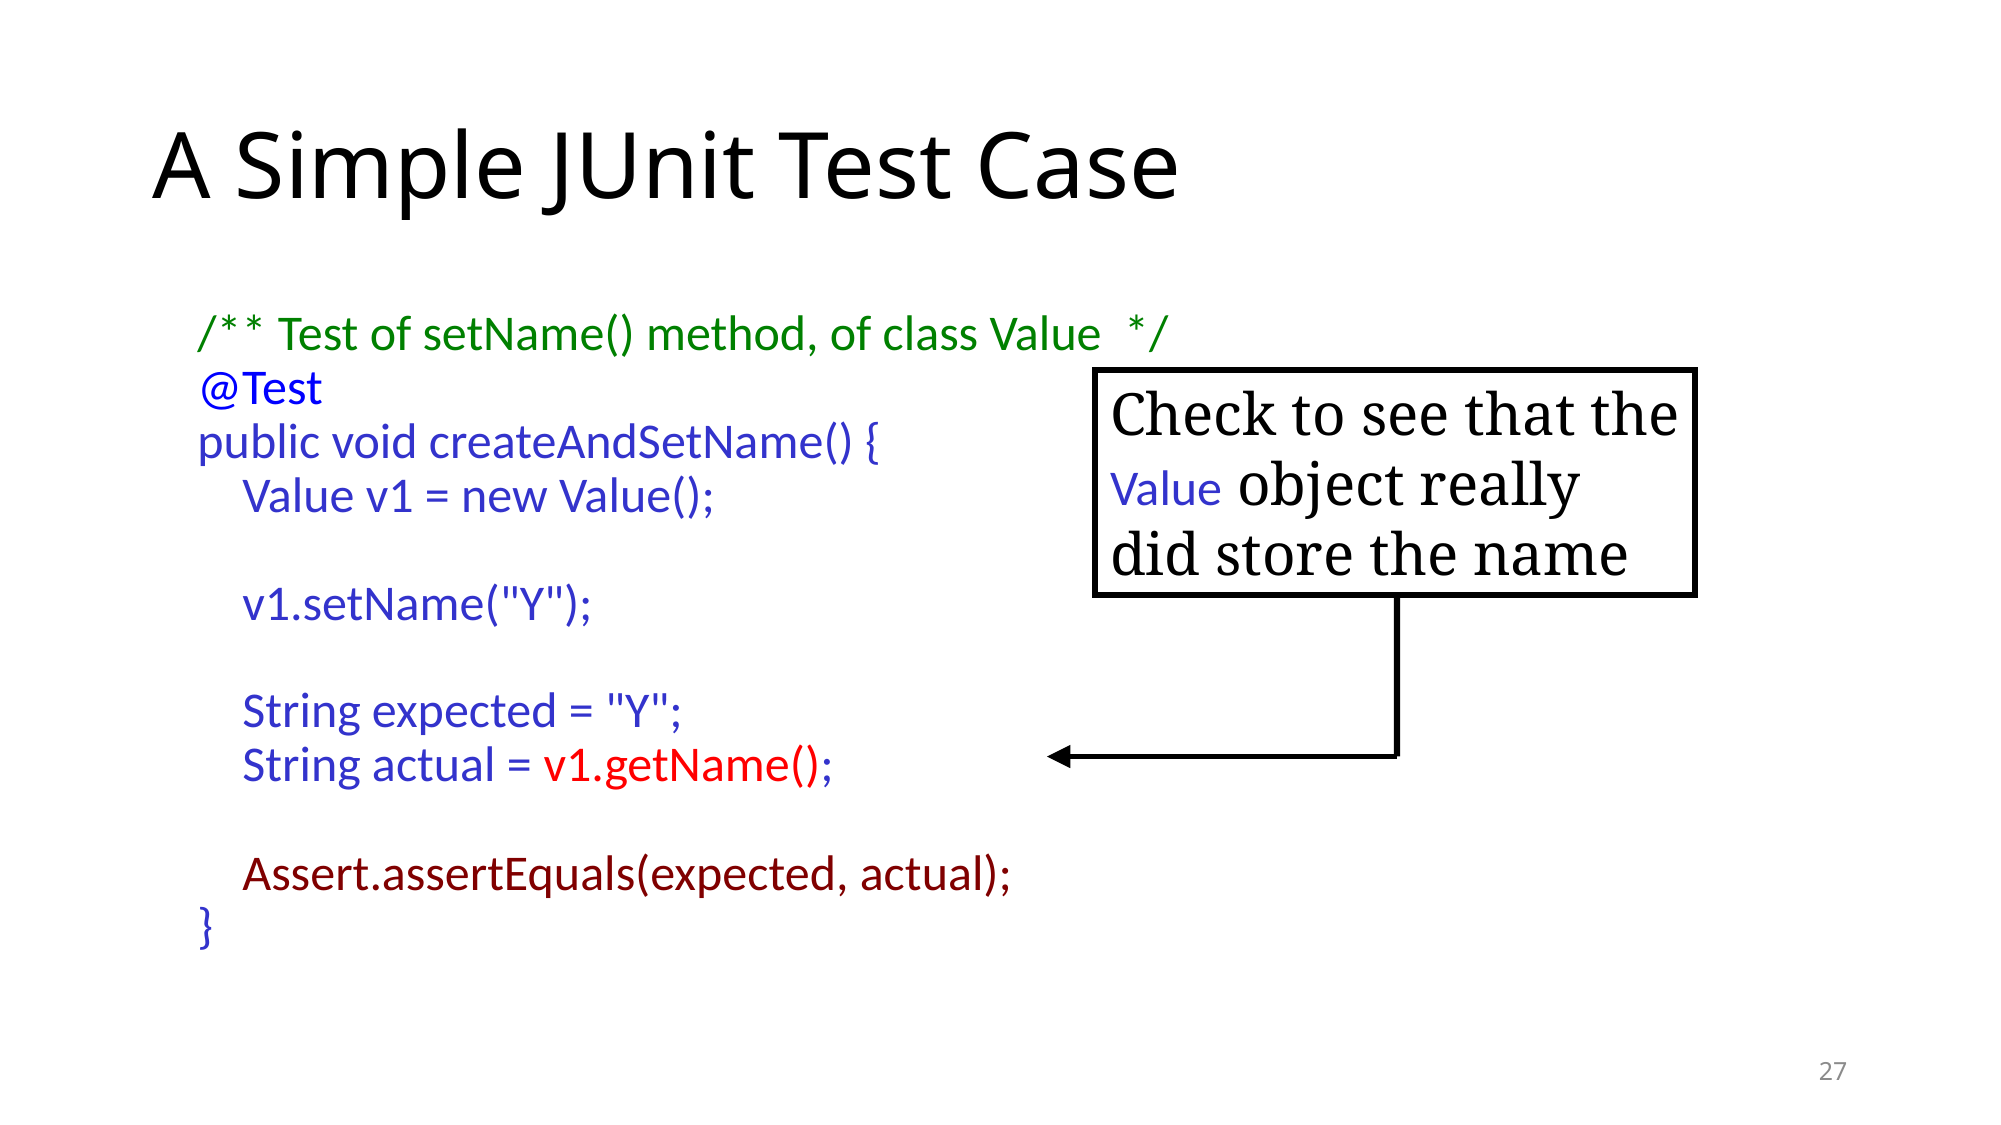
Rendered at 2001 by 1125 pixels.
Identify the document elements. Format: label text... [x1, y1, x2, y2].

slide_number 27 [1412, 1042, 1863, 1103]
text_box Check to see that the Value object really did store the name [1095, 370, 1695, 595]
text_box [1046, 746, 1397, 767]
title A Simple JUnit Test Case [137, 59, 1863, 278]
list /** Test of setName() method, of class Value */ @Test public void createAndSetName() { Value v1 = new Value(); v1.setName("Y"); String expected = "Y"; String actual = v1.getName(); Assert.assertEquals(expected, actual); } [137, 299, 1863, 1014]
